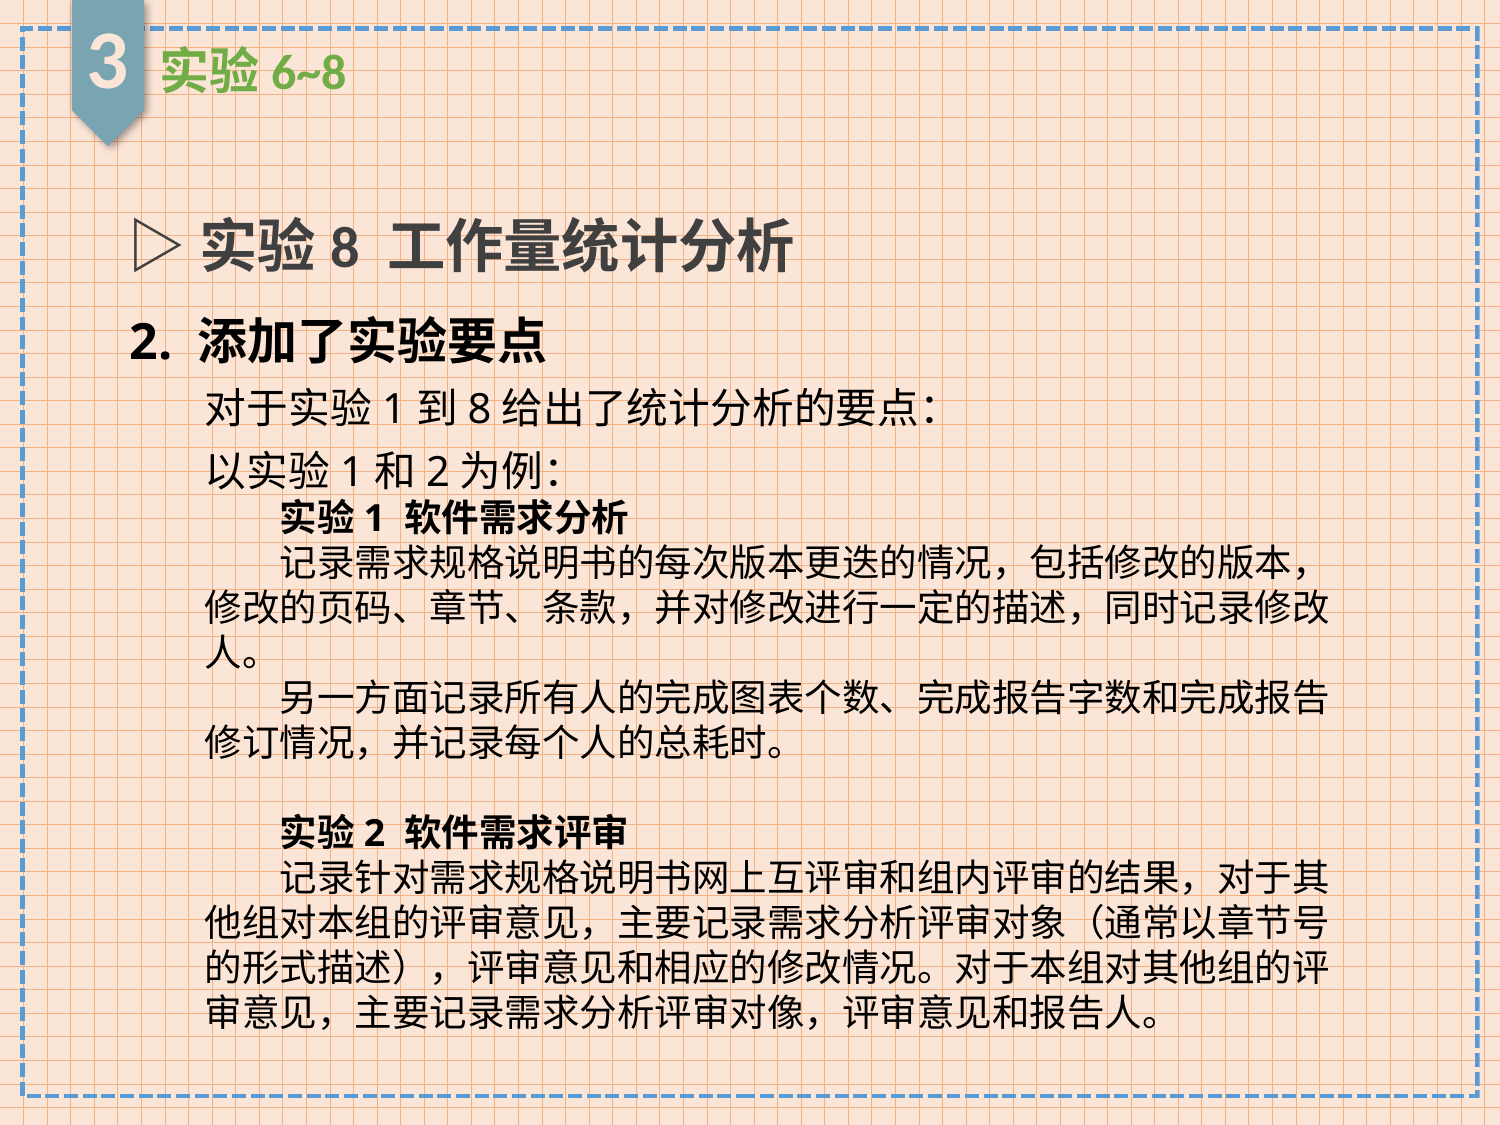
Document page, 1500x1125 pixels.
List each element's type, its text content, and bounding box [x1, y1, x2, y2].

list 实验6~8 [144, 35, 662, 112]
list 3 [71, 0, 145, 123]
text_box 2. 添加了实验要点 对于实验1到8给出了统计分析的要点： 以实验1和2为例： 实验1 软件需求分析 记录需求规格说明书的每次版本更迭的情况，包括修改的版本，修改的页码、章节、条款，并对修改进行一定的描述，同时记录修改人。 另一方面记录所有人的完成图表个数、完成报告字数和完成报告修订情况，并记录每个人的总耗时。 实验2 软件需求评审 记录针对需求规格说明书网上互评审和组内评审的结果，对于其他组对本组的评审意见，主要记录需求分析评审对象（通常以章节号的形式描述），评审意见和相应的修改情况。对于本组对其他组的评审意见，主要记录需求分析评审对像，评审意见和报告人。 [115, 301, 1364, 1125]
text_box ▷实验8 工作量统计分析 [112, 201, 1361, 287]
